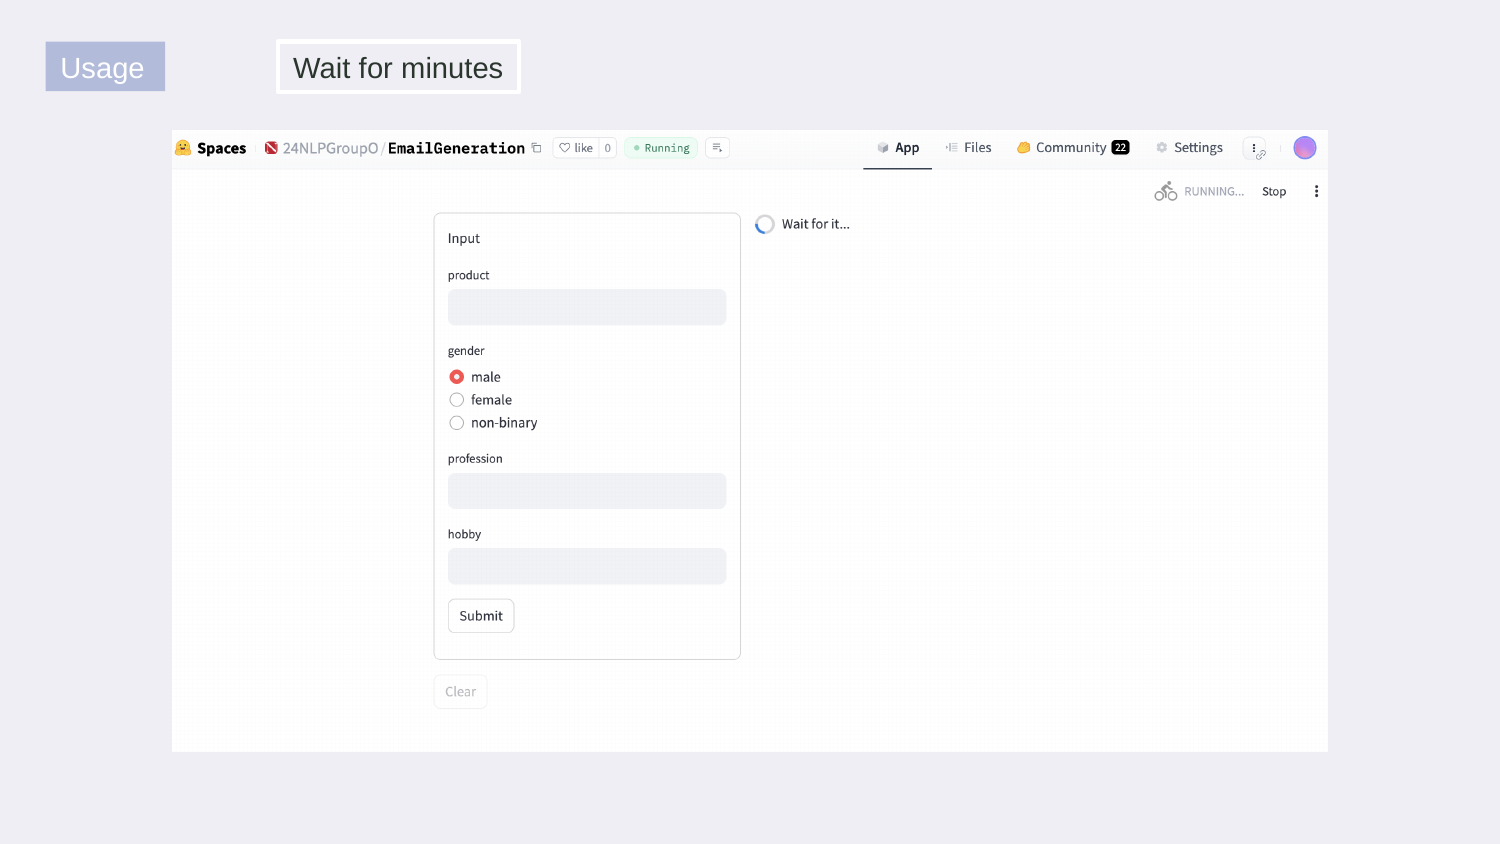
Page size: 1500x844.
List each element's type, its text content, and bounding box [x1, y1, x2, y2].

text_box Wait for minutes [276, 39, 521, 94]
picture [171, 130, 1329, 752]
text_box Usage [45, 41, 166, 92]
